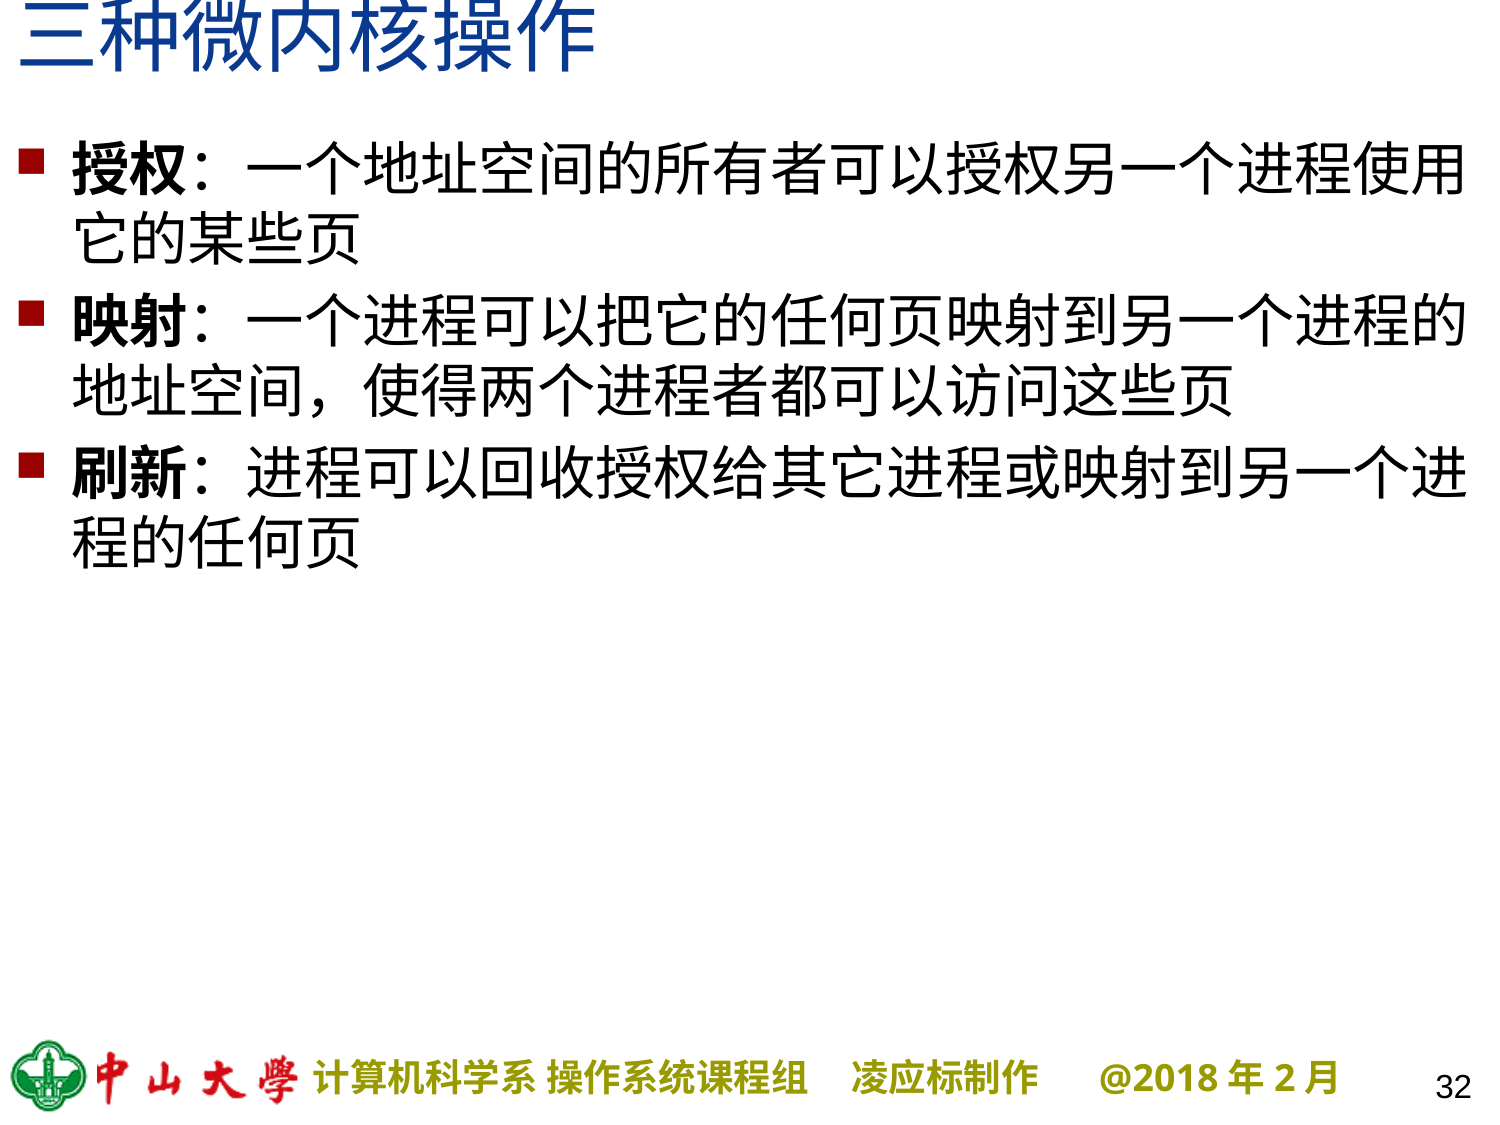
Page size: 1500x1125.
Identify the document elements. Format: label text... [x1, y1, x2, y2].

slide_number 32 [1249, 1037, 1488, 1113]
title 三种微内核操作 [0, 0, 1500, 89]
list 授权：一个地址空间的所有者可以授权另一个进程使用它的某些页 映射：一个进程可以把它的任何页映射到另一个进程的地址空间，使得两个进程者都可以访问这些页 刷新：进程可以回收授权给其它进程或映射到另一个进程的任何页 [0, 125, 1500, 1025]
picture [0, 1037, 307, 1121]
